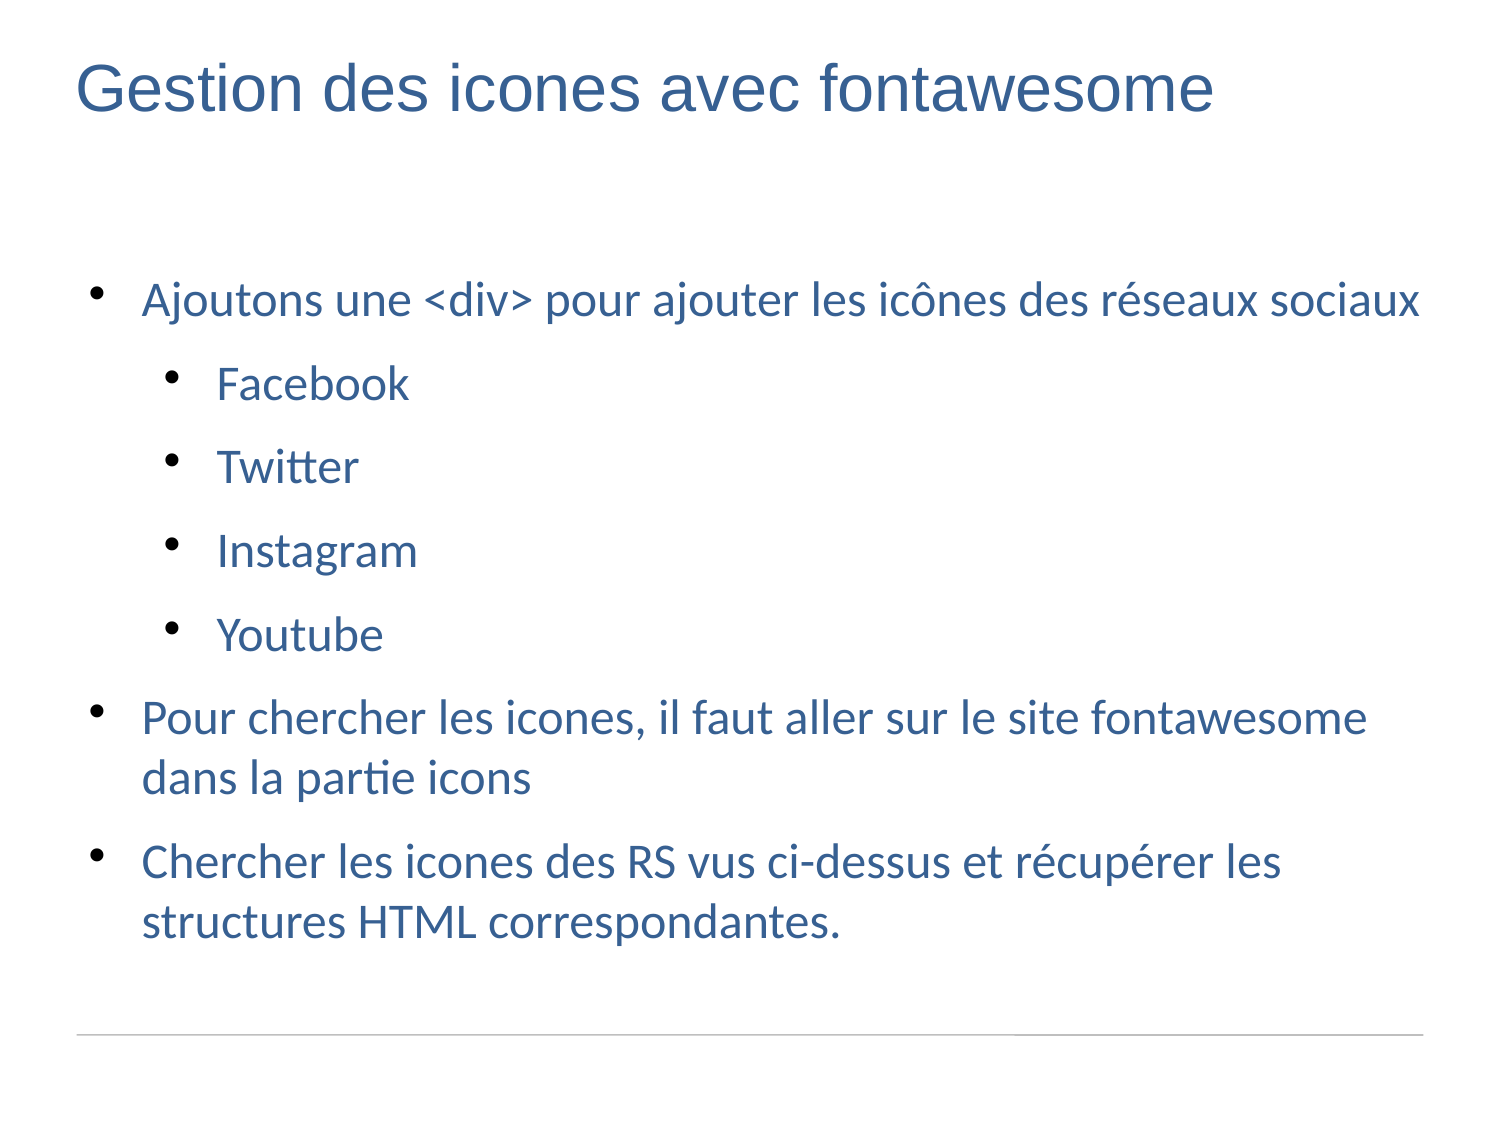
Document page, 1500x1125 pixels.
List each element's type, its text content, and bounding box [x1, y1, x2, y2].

text_box Ajoutons une <div> pour ajouter les icônes des réseaux sociaux Facebook Twitter Instagram Youtube Pour chercher les icones, il faut aller sur le site fontawesome dans la partie icons Chercher les icones des RS vus ci-dessus et récupérer les structures HTML correspondantes. [75, 266, 1425, 1005]
text_box Gestion des icones avec fontawesome [75, 45, 1425, 233]
